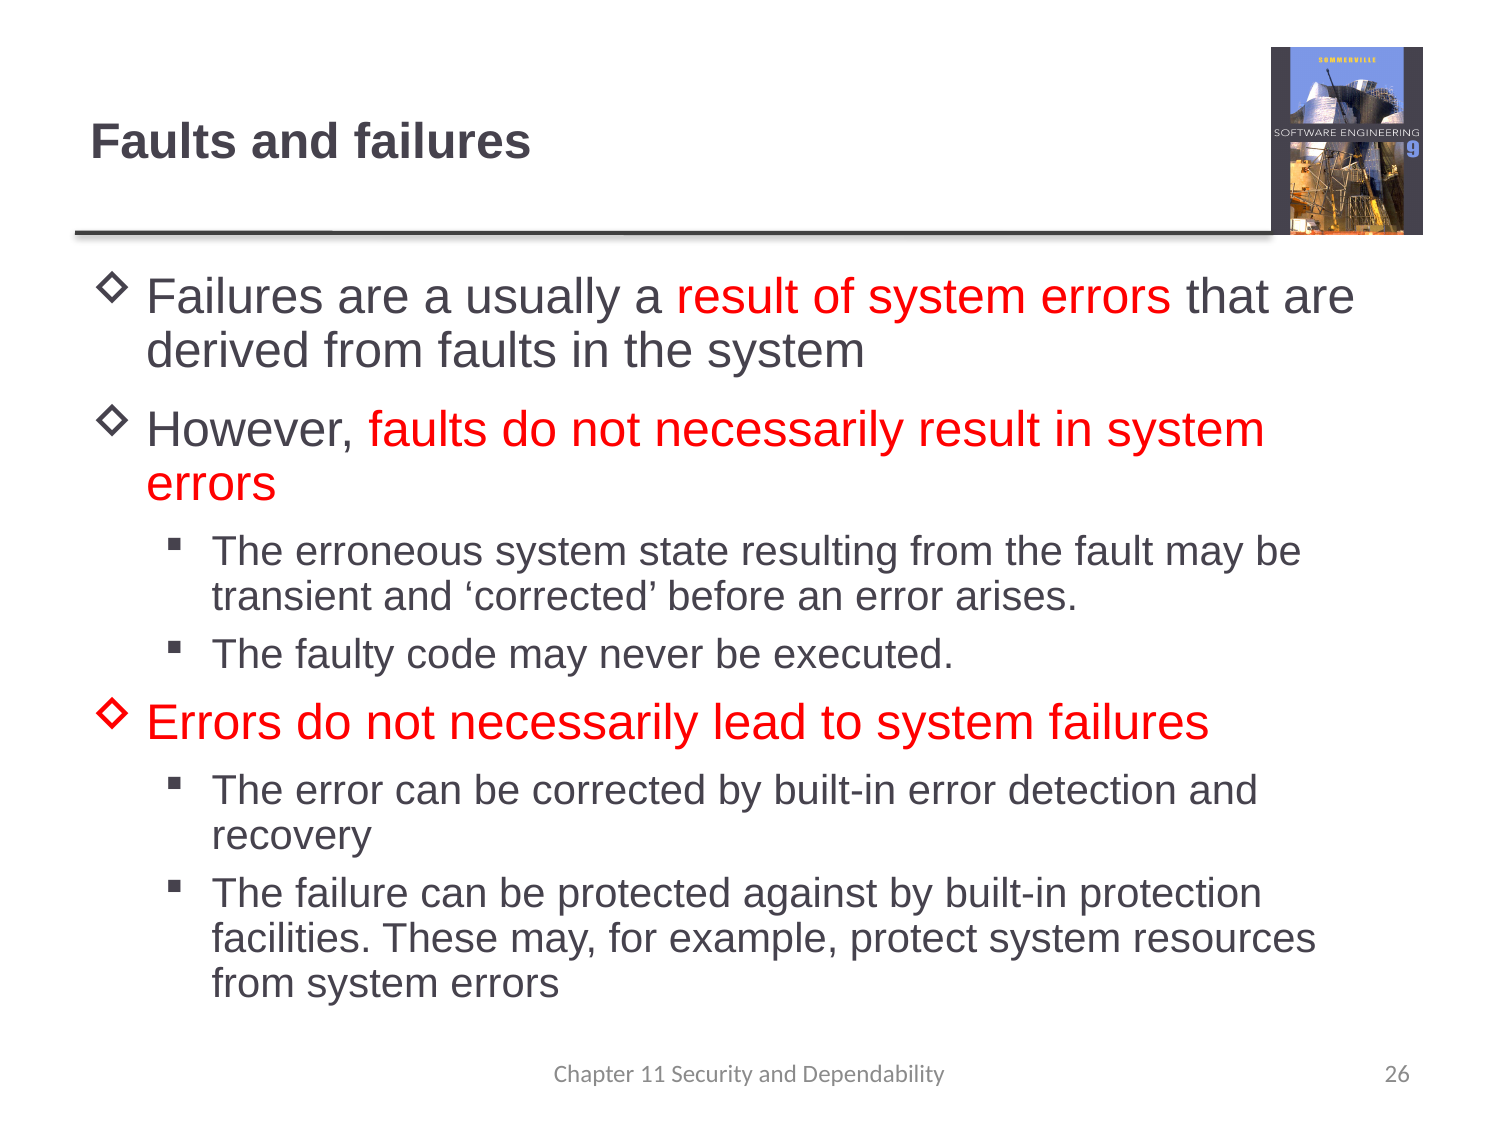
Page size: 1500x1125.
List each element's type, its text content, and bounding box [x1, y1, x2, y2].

list Failures are a usually a result of system errors that are derived from faults in the system However, faults do not necessarily result in system errors The erroneous system state resulting from the fault may be transient and ‘corrected’ before an error arises. The faulty code may never be executed. Errors do not necessarily lead to system failures The error can be corrected by built-in error detection and recovery The failure can be protected against by built-in protection facilities. These may, for example, protect system resources from system errors [75, 262, 1425, 1043]
footer Chapter 11 Security and Dependability [512, 1042, 988, 1103]
picture [1272, 47, 1423, 235]
slide_number 26 [1074, 1042, 1425, 1103]
title Faults and failures [74, 44, 1272, 233]
